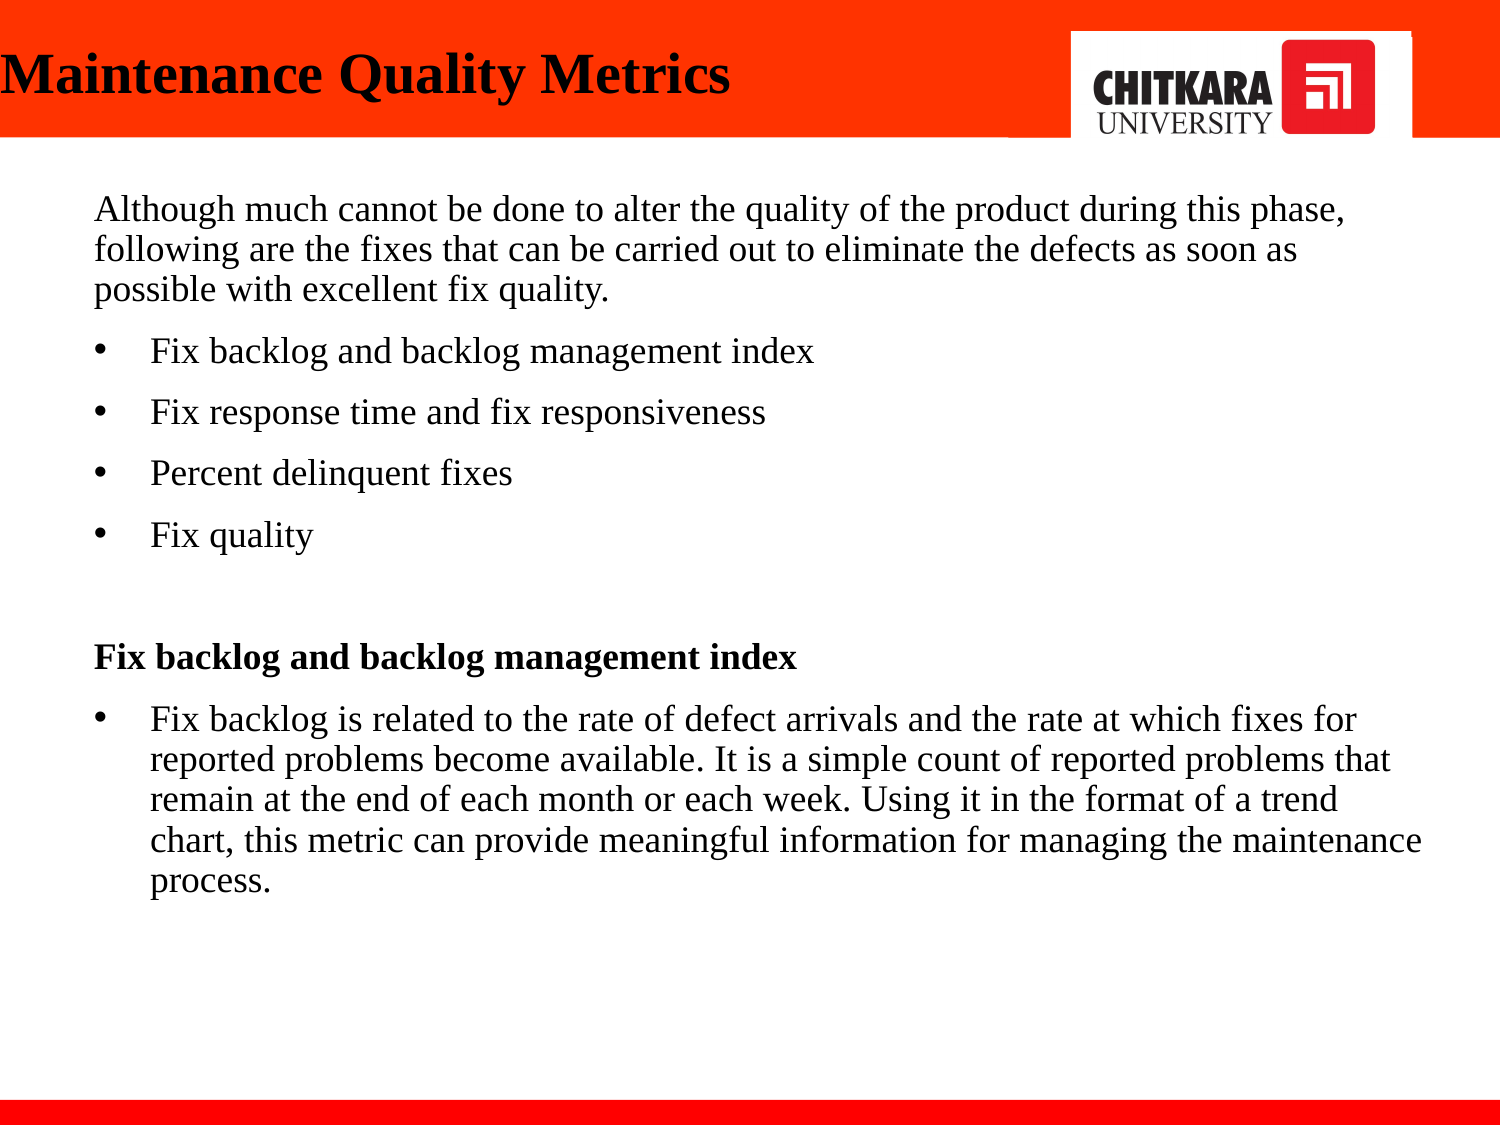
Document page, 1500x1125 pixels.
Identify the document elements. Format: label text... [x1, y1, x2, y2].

picture [1074, 37, 1390, 138]
list Although much cannot be done to alter the quality of the product during this phase, following are the fixes that can be carried out to eliminate the defects as soon as possible with excellent fix quality. Fix backlog and backlog management index Fix response time and fix responsiveness Percent delinquent fixes Fix quality Fix backlog and backlog management index Fix backlog is related to the rate of defect arrivals and the rate at which fixes for reported problems become available. It is a simple count of reported problems that remain at the end of each month or each week. Using it in the format of a trend chart, this metric can provide meaningful information for managing the maintenance process. [75, 188, 1425, 1012]
title Maintenance Quality Metrics [0, 0, 900, 150]
